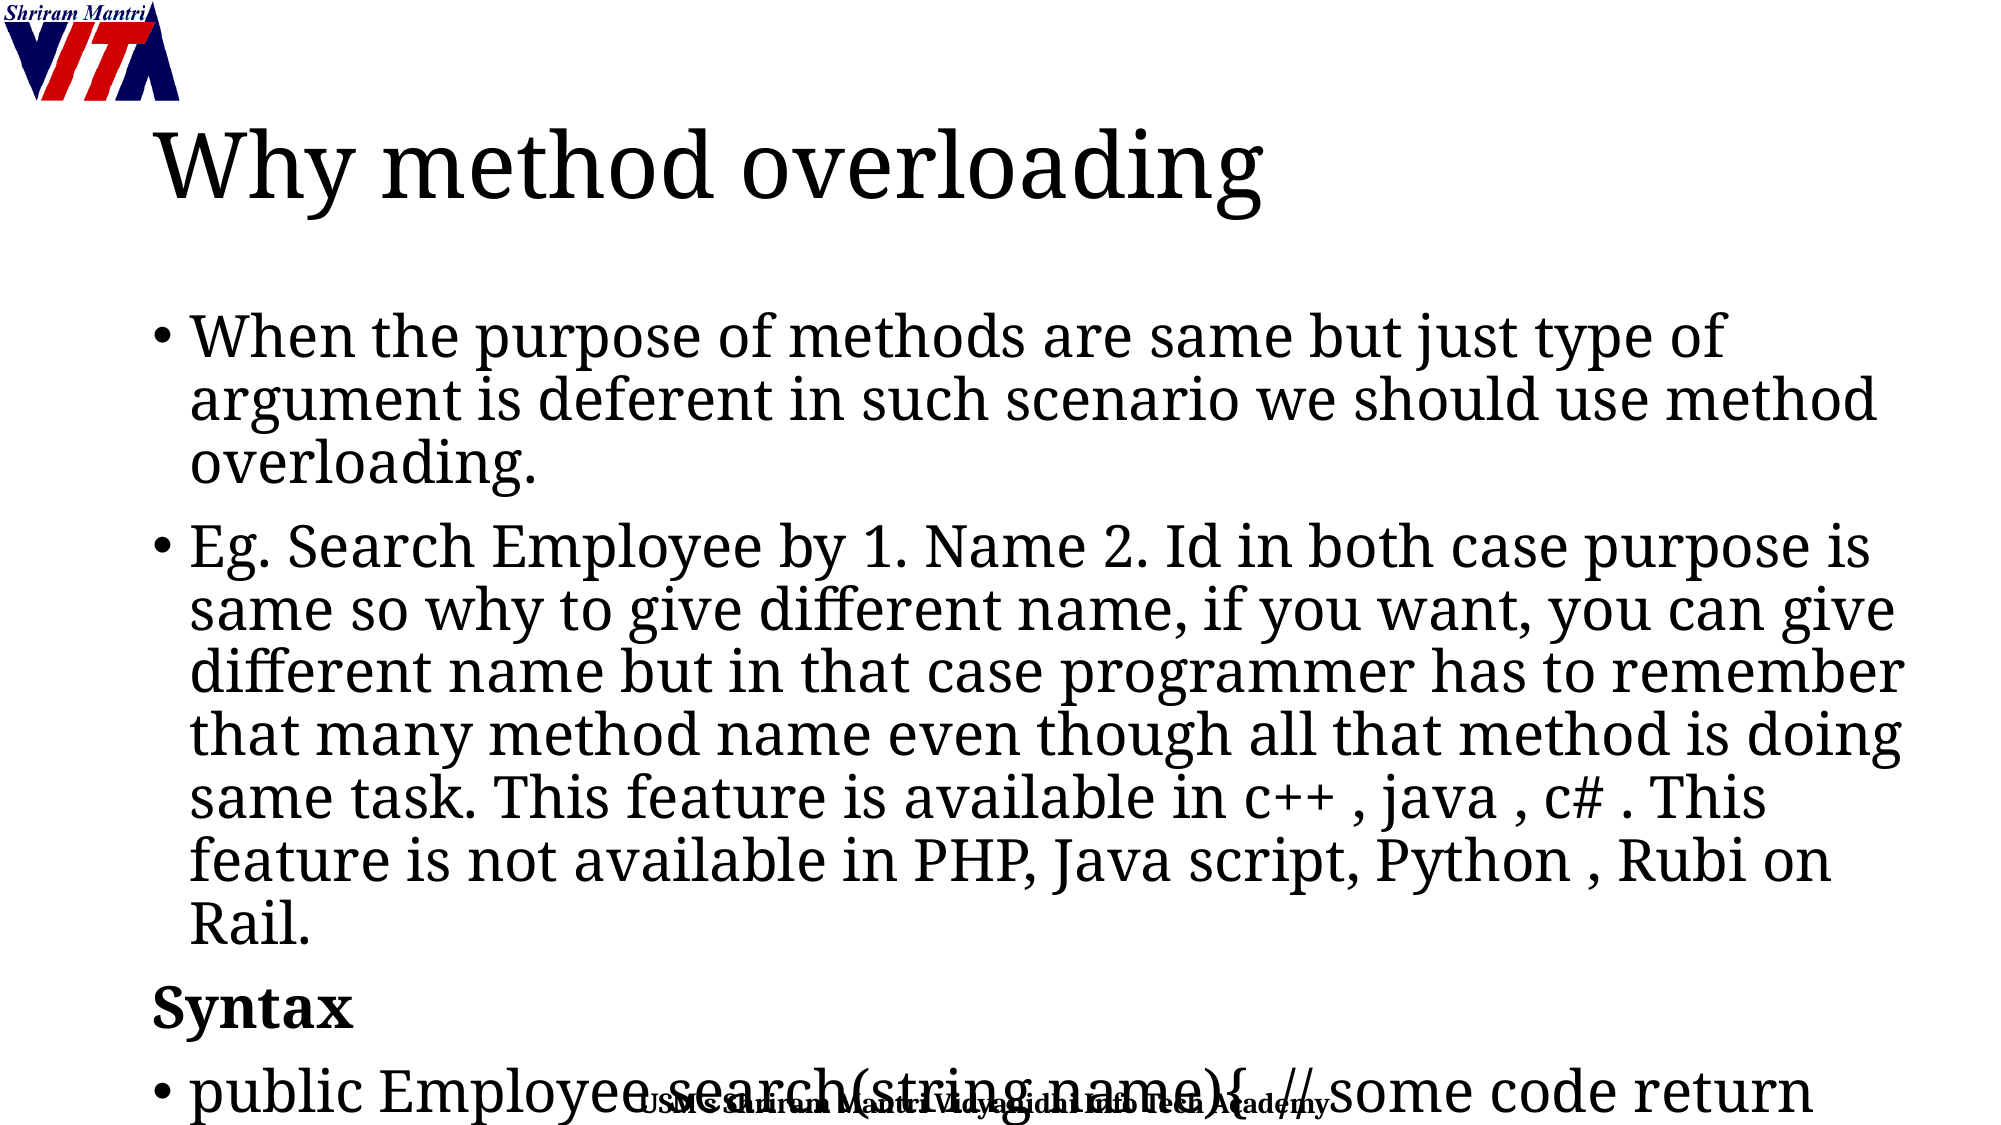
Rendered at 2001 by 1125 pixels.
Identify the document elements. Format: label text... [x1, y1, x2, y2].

title Why method overloading [137, 59, 1863, 278]
picture [0, 0, 197, 121]
list When the purpose of methods are same but just type of argument is deferent in such scenario we should use method overloading. Eg. Search Employee by 1. Name 2. Id in both case purpose is same so why to give different name, if you want, you can give different name but in that case programmer has to remember that many method name even though all that method is doing same task. This feature is available in c++ , java , c# . This feature is not available in PHP, Java script, Python , Rubi on Rail. Syntax public Employee search(string name){ // some code return employee;} public Employee search(int id){ // some code return employee;} [137, 299, 1976, 1066]
